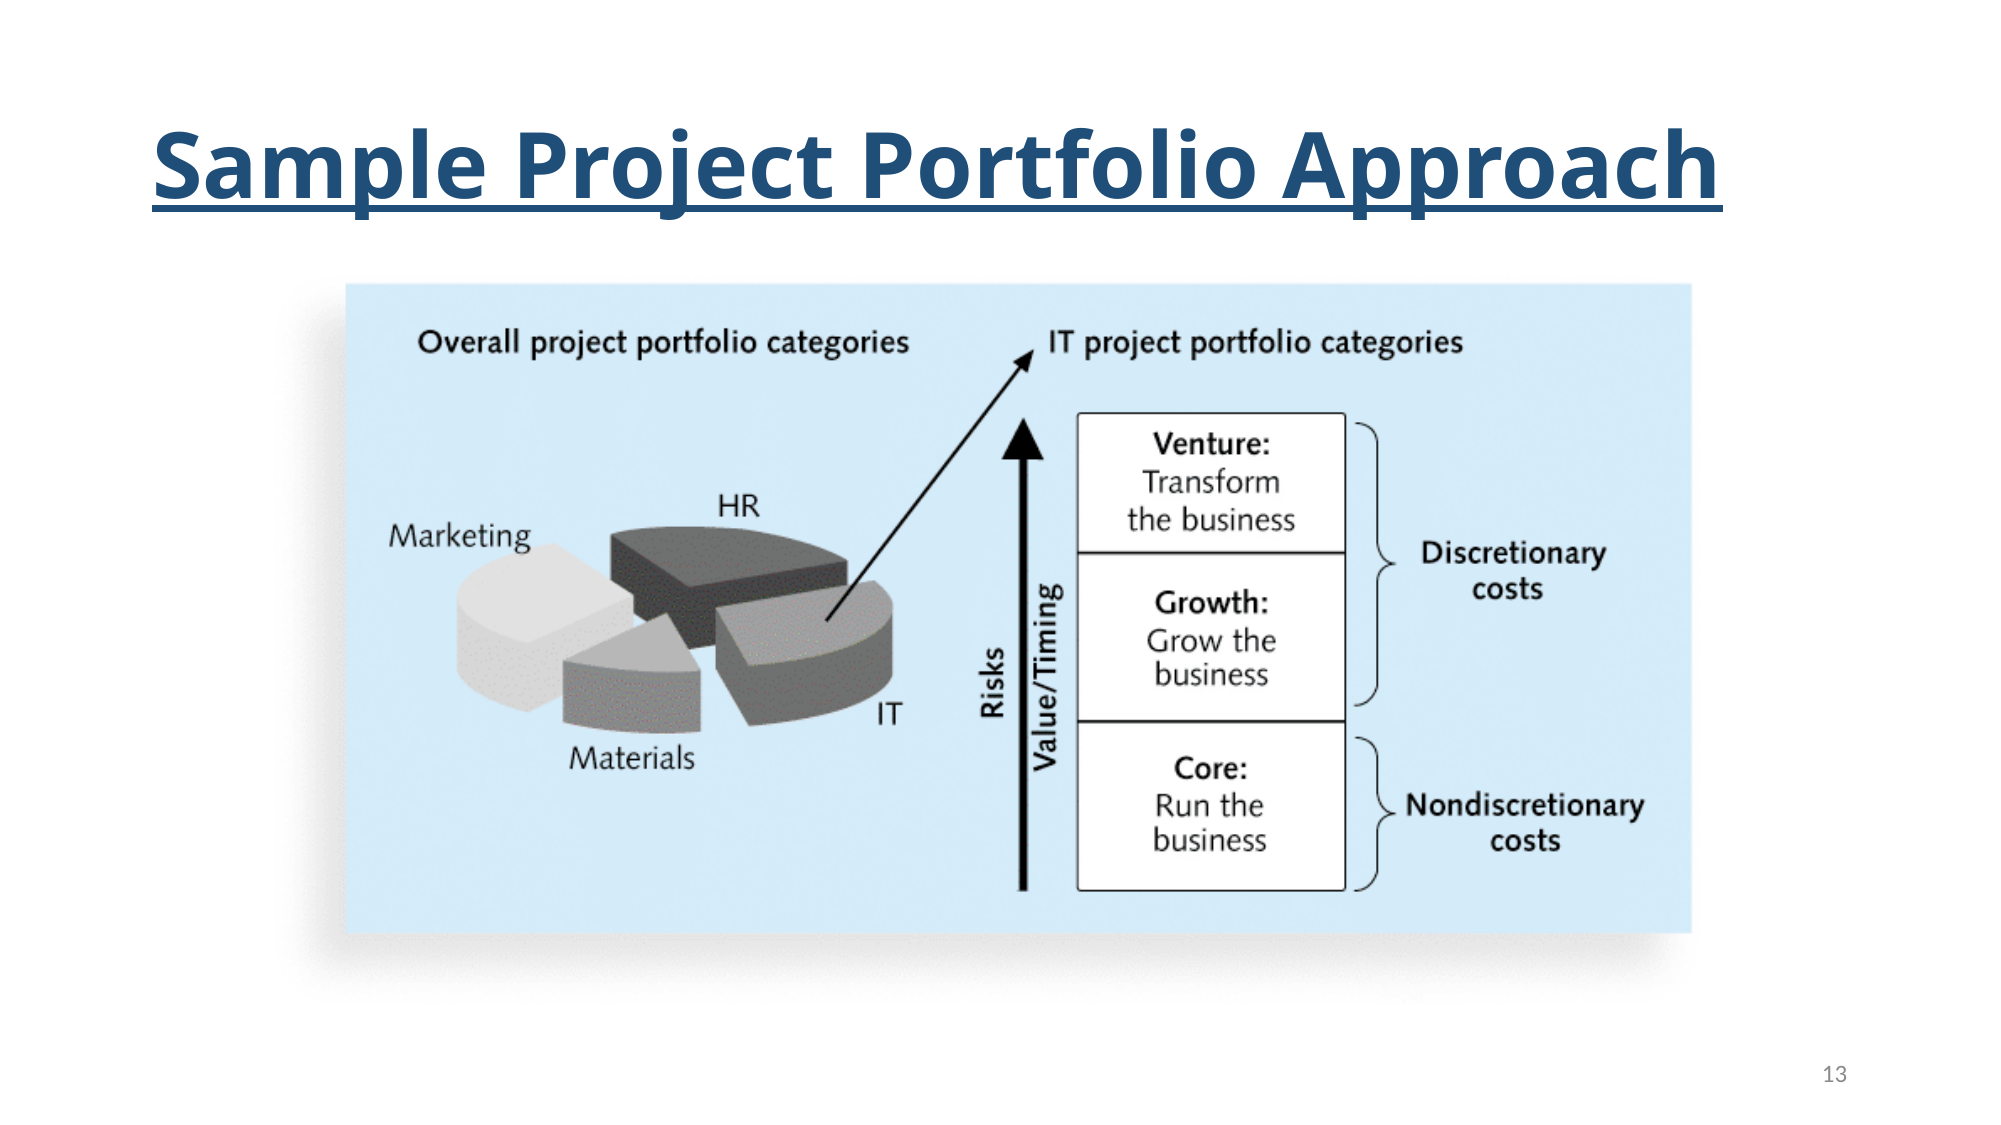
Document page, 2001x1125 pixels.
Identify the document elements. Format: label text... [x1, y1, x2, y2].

slide_number 13 [1412, 1042, 1863, 1103]
picture [262, 263, 1713, 1018]
title Sample Project Portfolio Approach [137, 59, 1863, 278]
